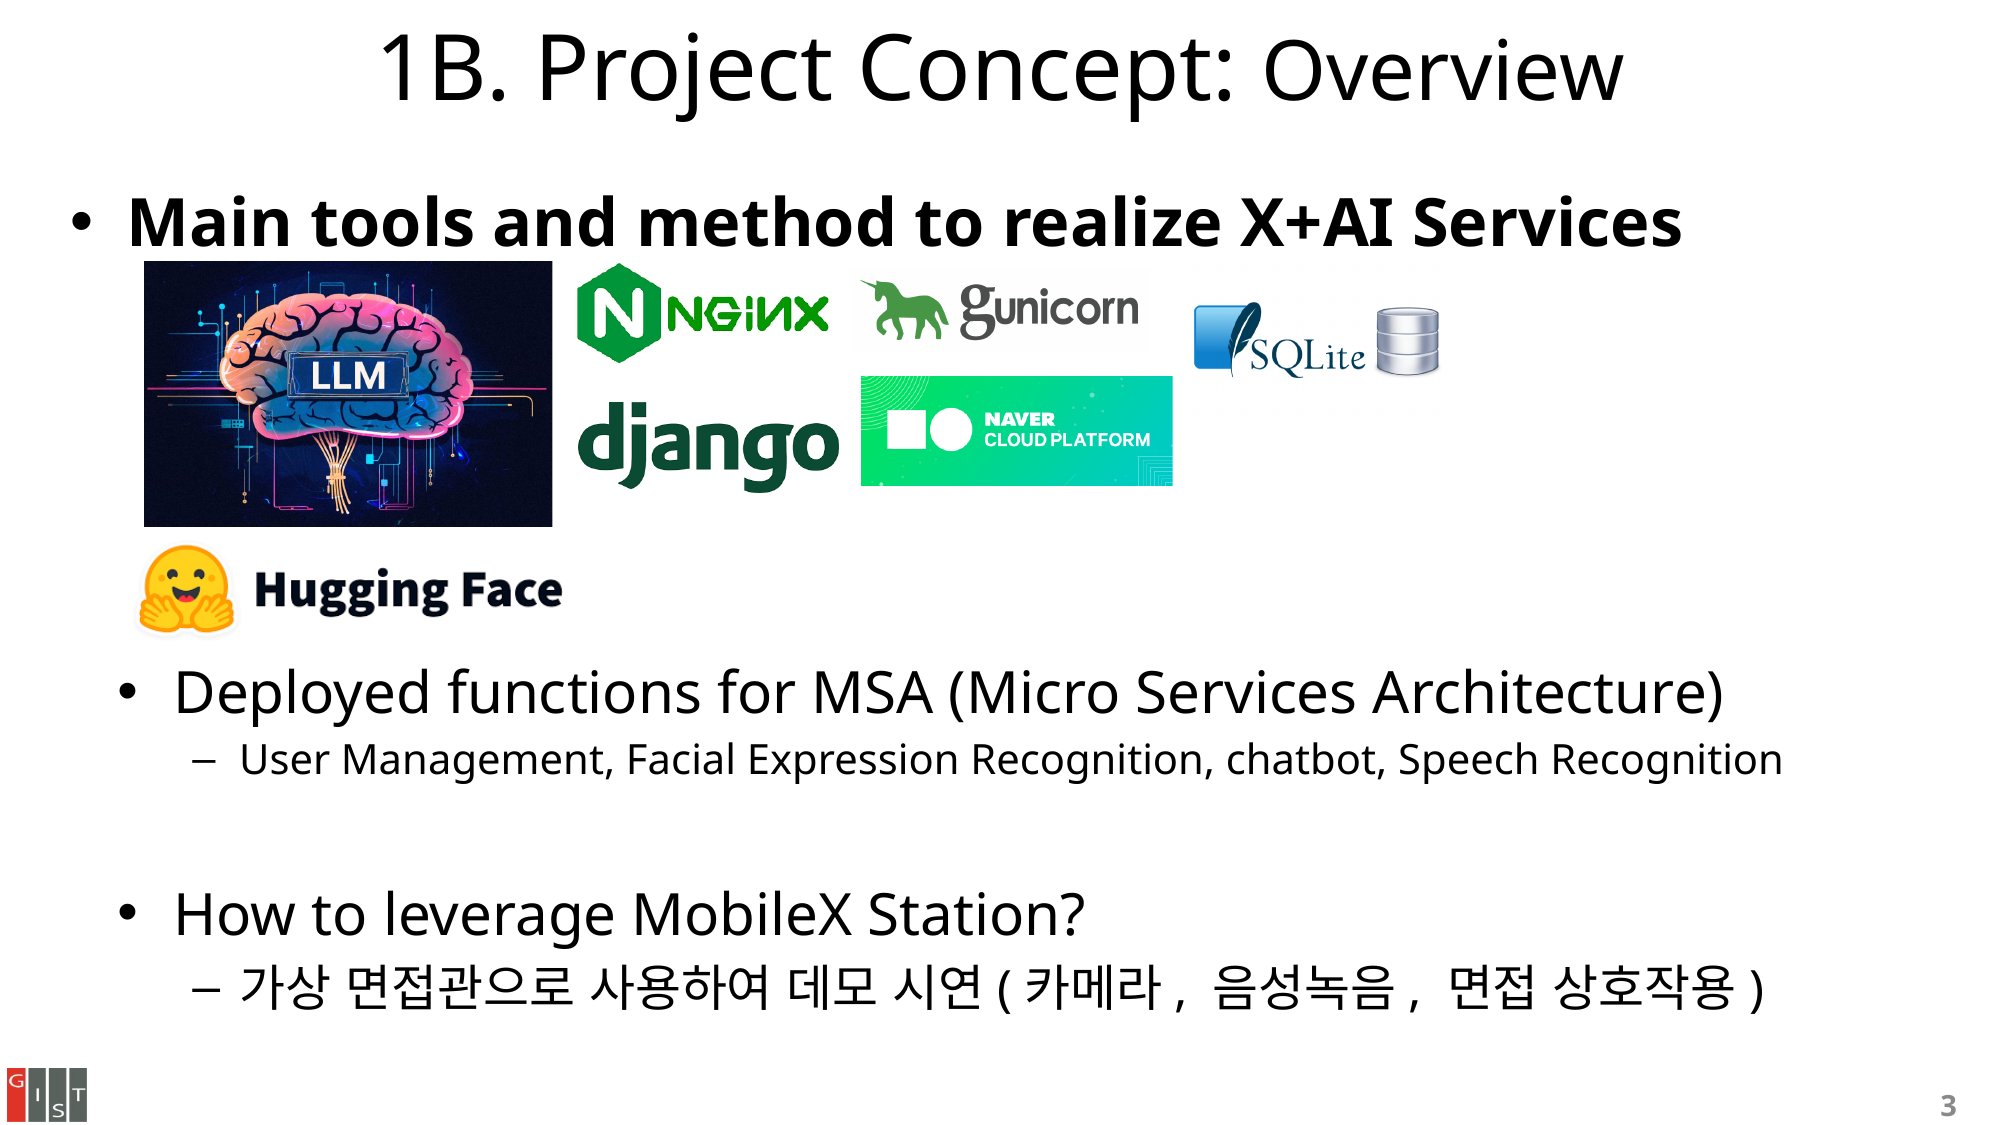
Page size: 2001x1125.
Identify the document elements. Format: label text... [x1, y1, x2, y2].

picture [1180, 253, 1452, 433]
picture [577, 402, 839, 494]
picture [7, 1068, 87, 1122]
picture [115, 261, 589, 653]
text_box Deployed functions for MSA (Micro Services Architecture) User Management, Facial Expression Recognition, chatbot, Speech Recognition How to leverage MobileX Station? 가상 면접관으로 사용하여 데모 시연(카메라, 음성녹음, 면접 상호작용) [102, 647, 1898, 827]
slide_number 2 [1897, 1084, 2000, 1125]
list Main tools and method to realize X+AI Services [55, 172, 1993, 1059]
picture [860, 375, 1173, 486]
title 1B. Project Concept: Overview [249, 0, 1750, 133]
picture [563, 253, 1151, 371]
